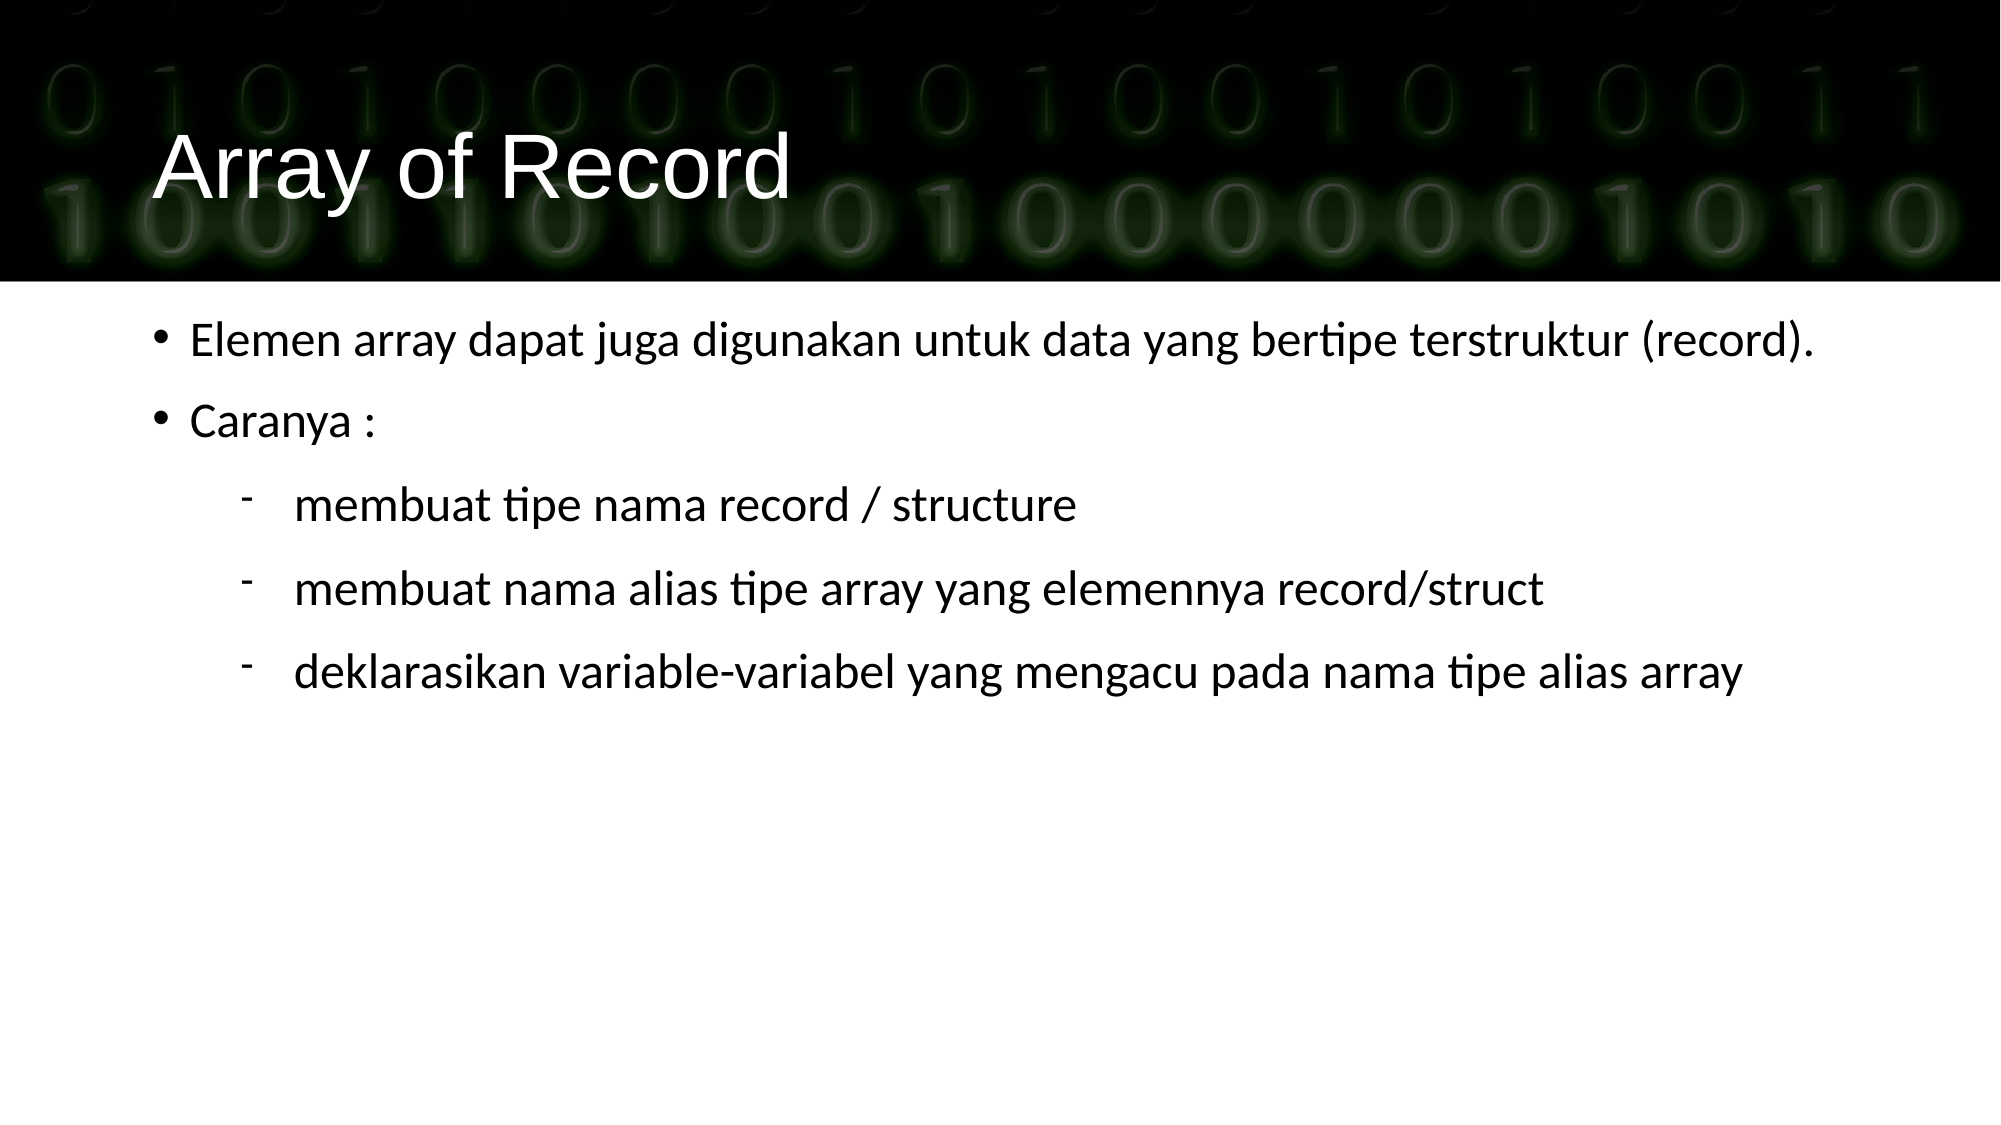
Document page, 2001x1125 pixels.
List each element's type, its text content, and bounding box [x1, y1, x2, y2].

text_box Elemen array dapat juga digunakan untuk data yang bertipe terstruktur (record). Caranya : membuat tipe nama record / structure membuat nama alias tipe array yang elemennya record/struct deklarasikan variable-variabel yang mengacu pada nama tipe alias array [137, 299, 1863, 1014]
text_box Array of Record [137, 59, 1863, 278]
picture [0, 0, 2001, 1125]
